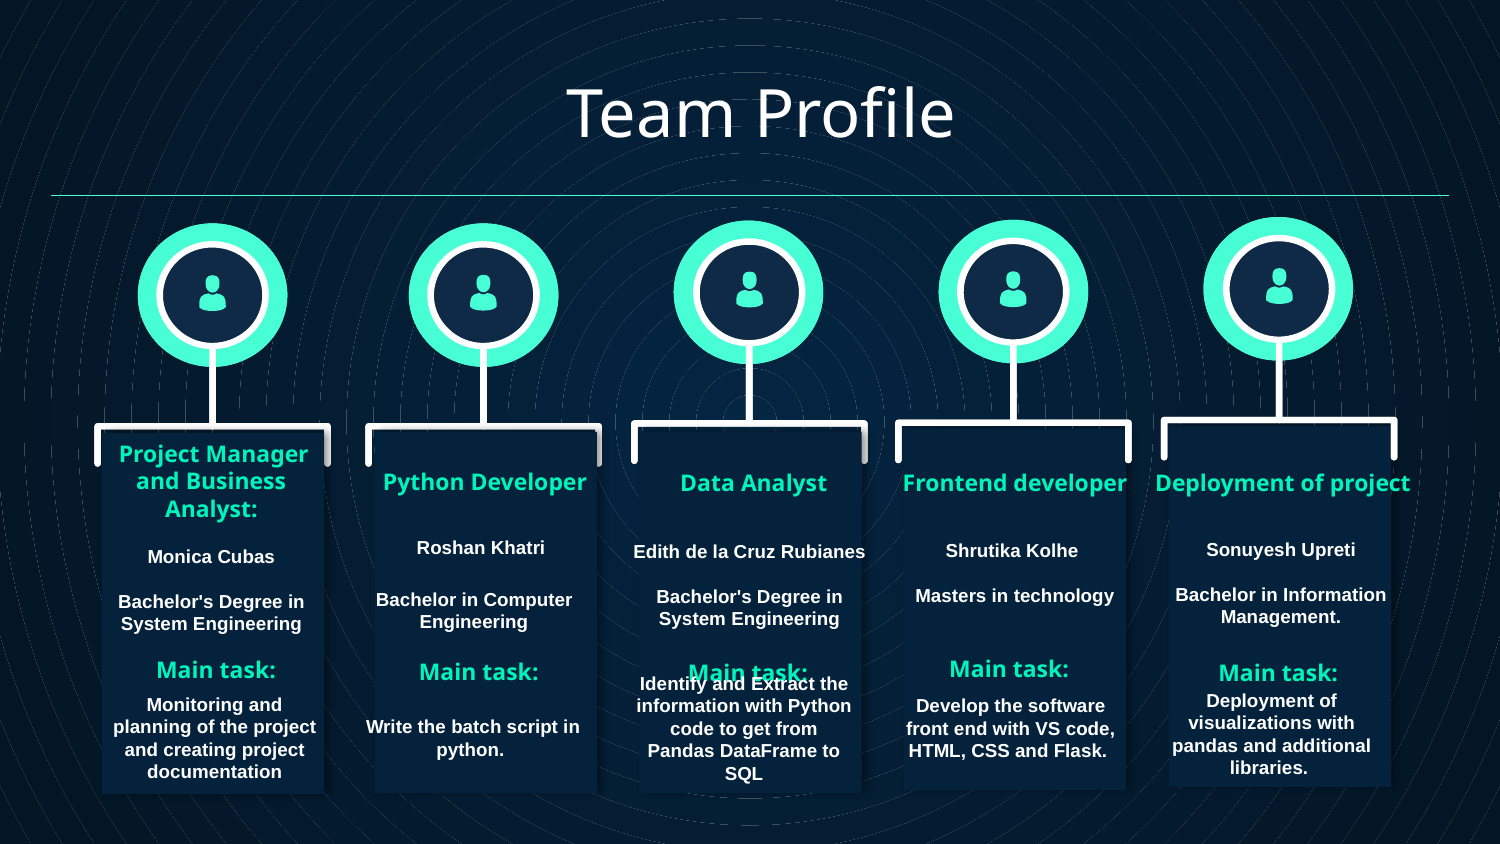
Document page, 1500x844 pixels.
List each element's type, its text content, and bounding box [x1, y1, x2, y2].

title Team Profile [62, 66, 1461, 167]
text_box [1124, 216, 1436, 794]
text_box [841, 219, 1120, 791]
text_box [314, 223, 656, 794]
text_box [77, 223, 312, 798]
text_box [580, 220, 922, 822]
